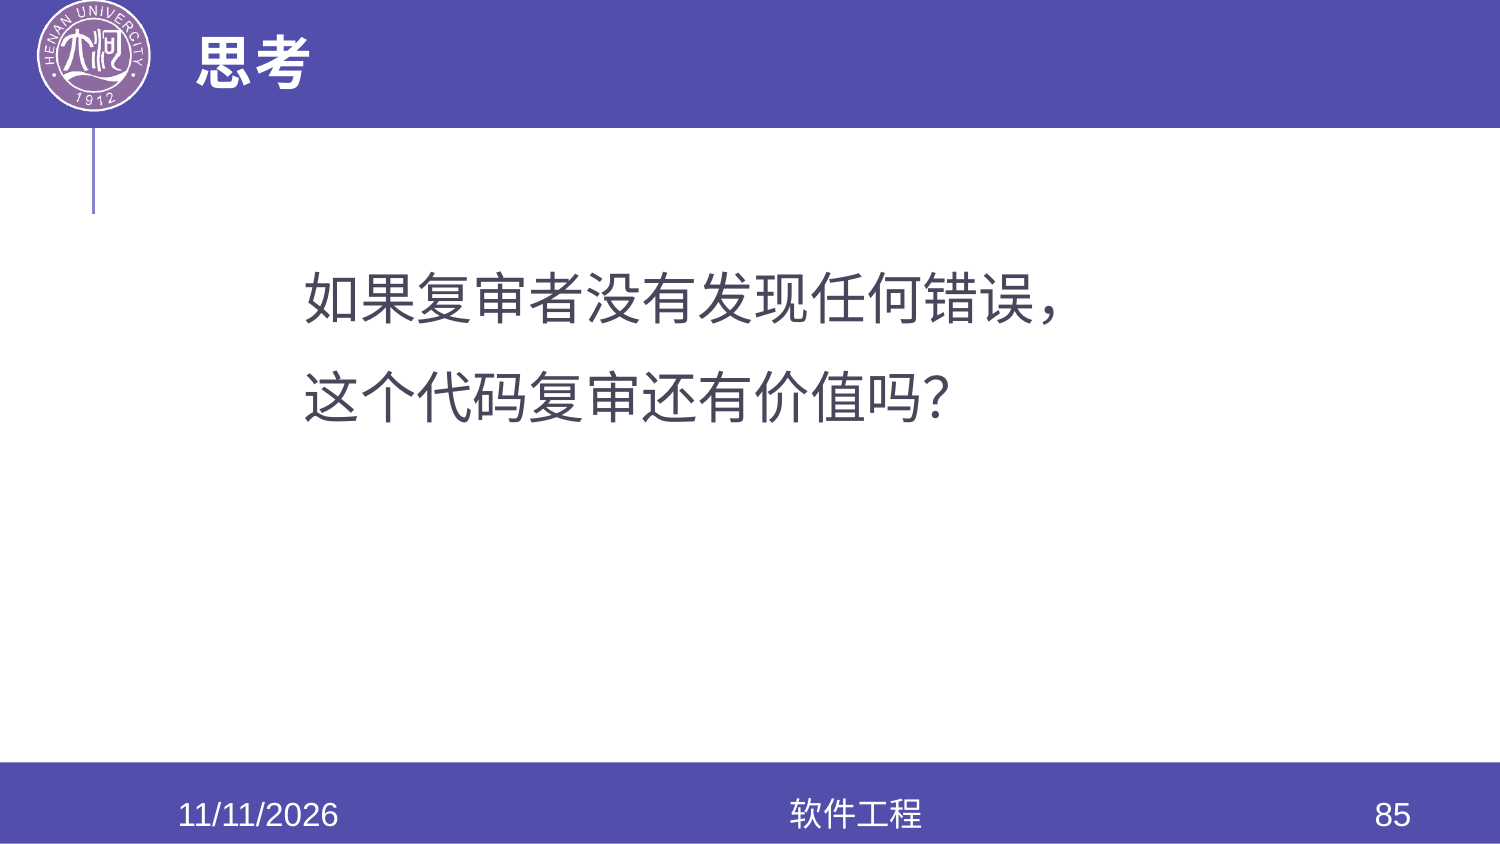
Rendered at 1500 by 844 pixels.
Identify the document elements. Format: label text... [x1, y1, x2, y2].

footer 软件工程 [391, 796, 1322, 830]
slide_number 85 [1333, 796, 1454, 830]
list 如果复审者没有发现任何错误， 这个代码复审还有价值吗？ [296, 248, 1185, 474]
title 思考 [179, 0, 1454, 136]
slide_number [126, 796, 391, 830]
